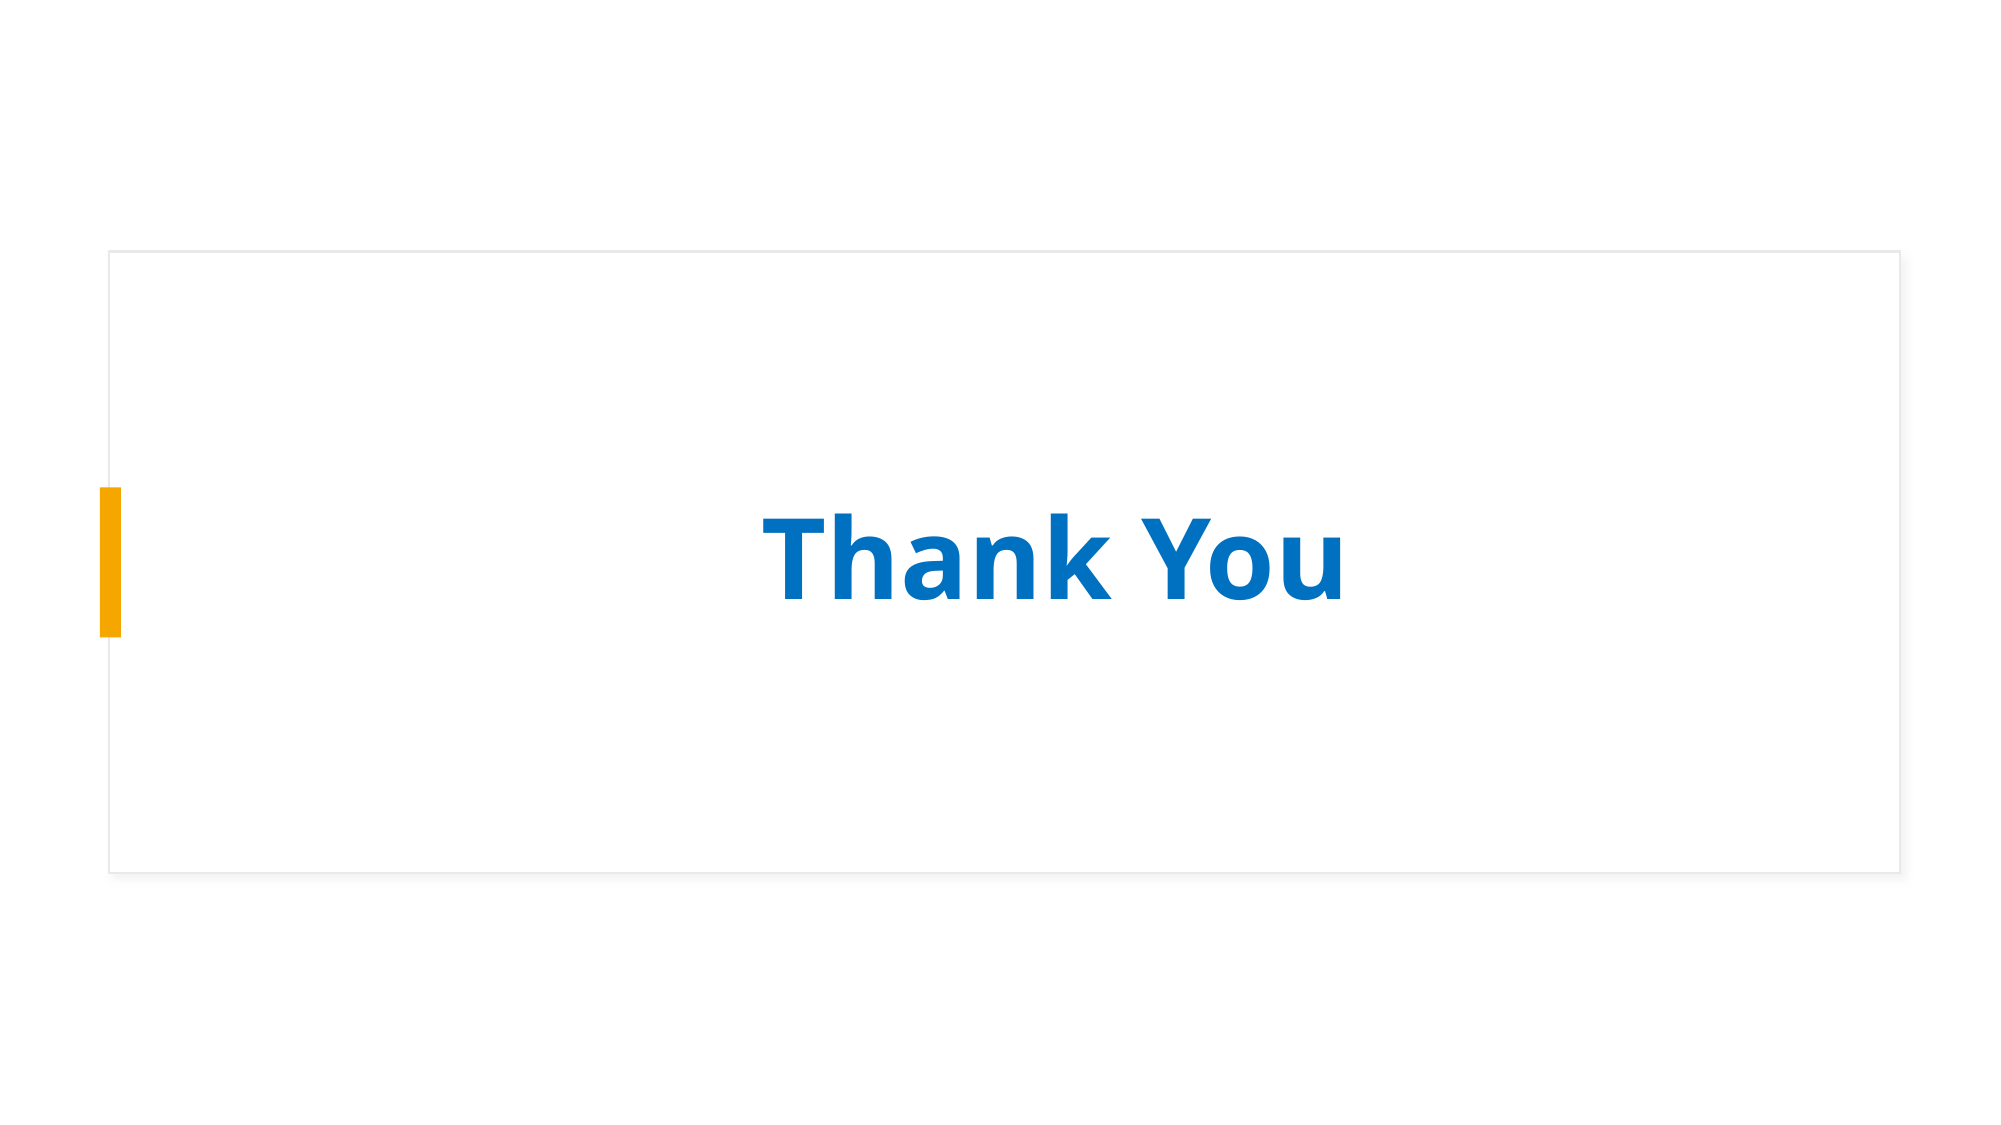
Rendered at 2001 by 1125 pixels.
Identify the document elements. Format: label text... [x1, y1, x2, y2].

title Thank You [176, 318, 1847, 809]
